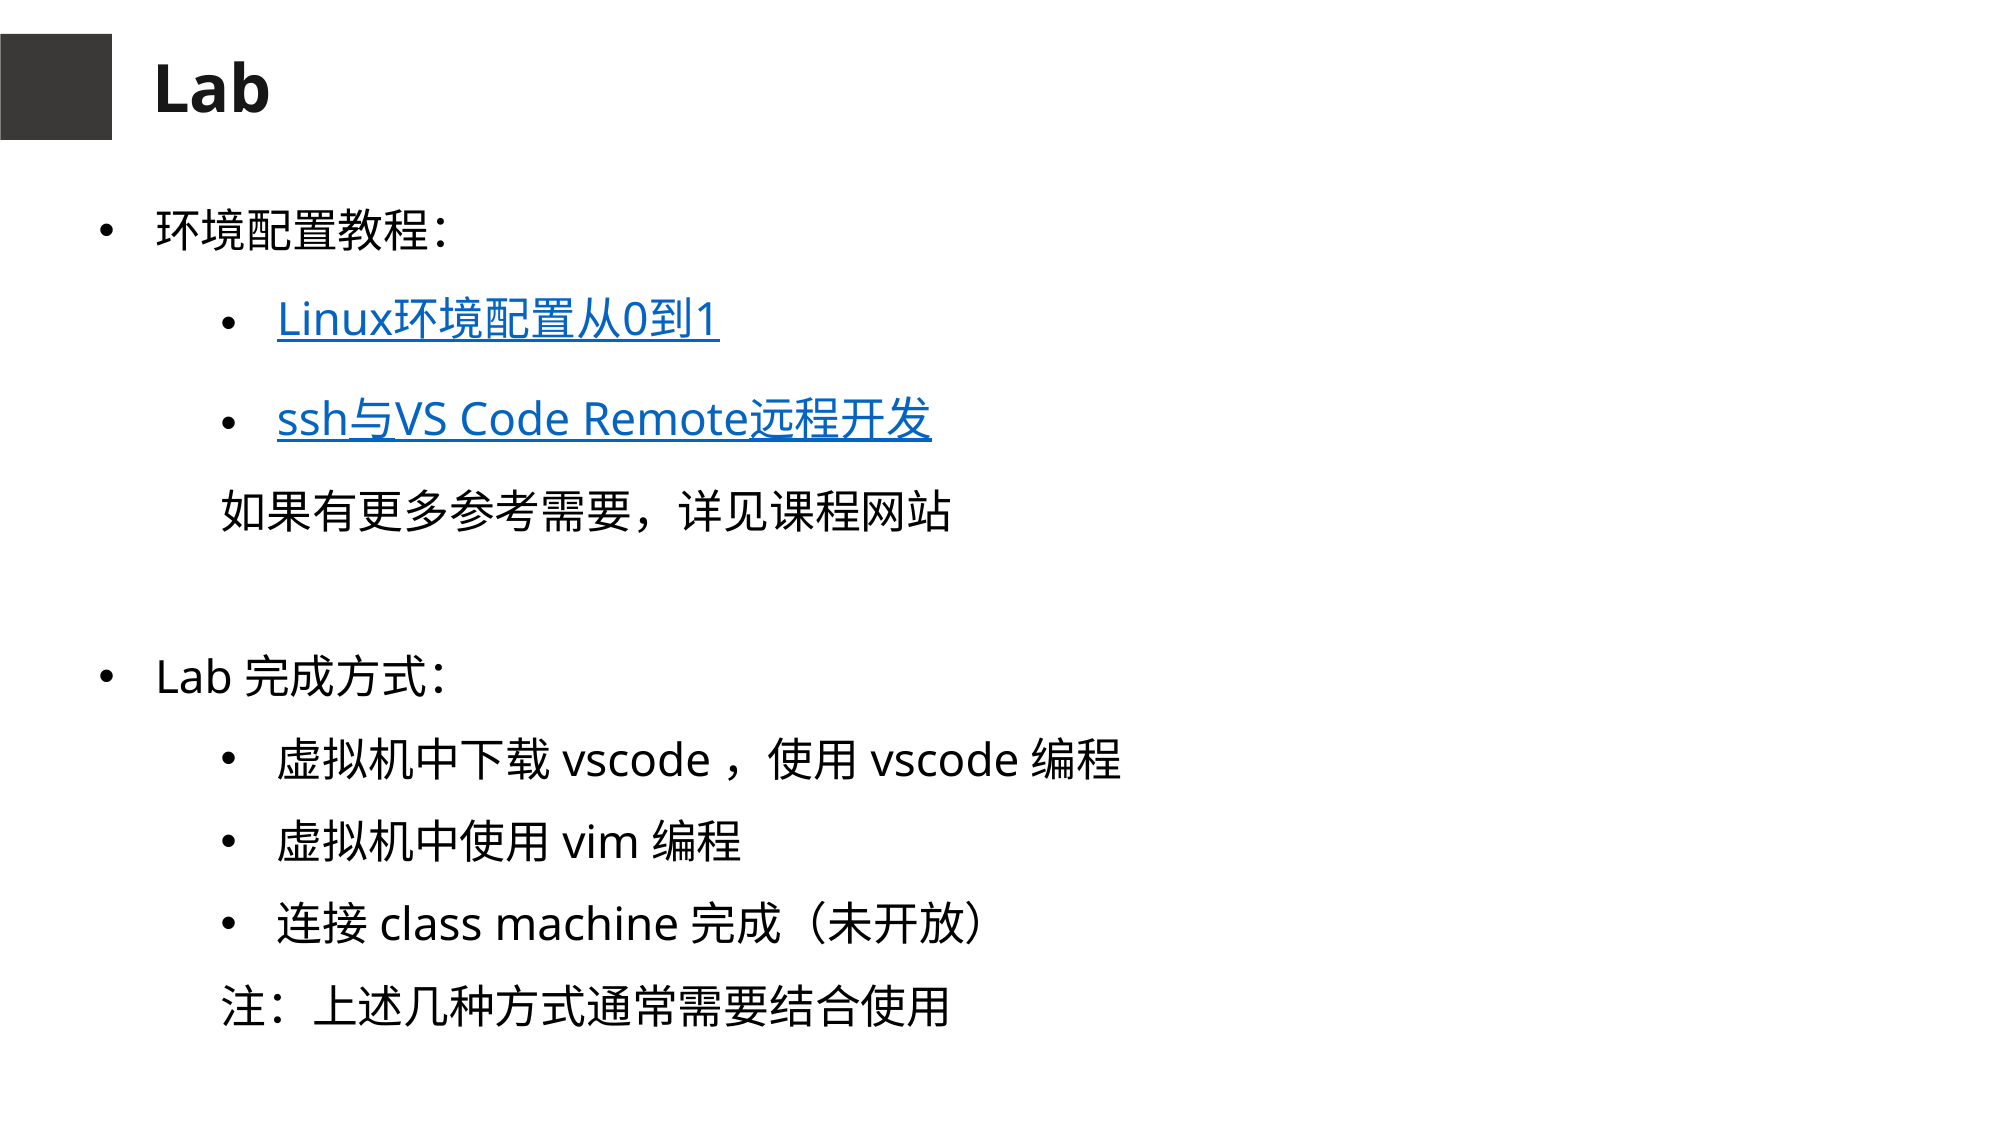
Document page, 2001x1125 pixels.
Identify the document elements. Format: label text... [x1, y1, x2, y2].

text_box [0, 6, 1715, 140]
text_box 环境配置教程： Linux环境配置从0到1 ssh与VS Code Remote远程开发 如果有更多参考需要，详见课程网站 Lab完成方式： 虚拟机中下载vscode，使用vscode编程 虚拟机中使用vim编程 连接class machine完成（未开放） 注：上述几种方式通常需要结合使用 [84, 166, 1878, 1040]
